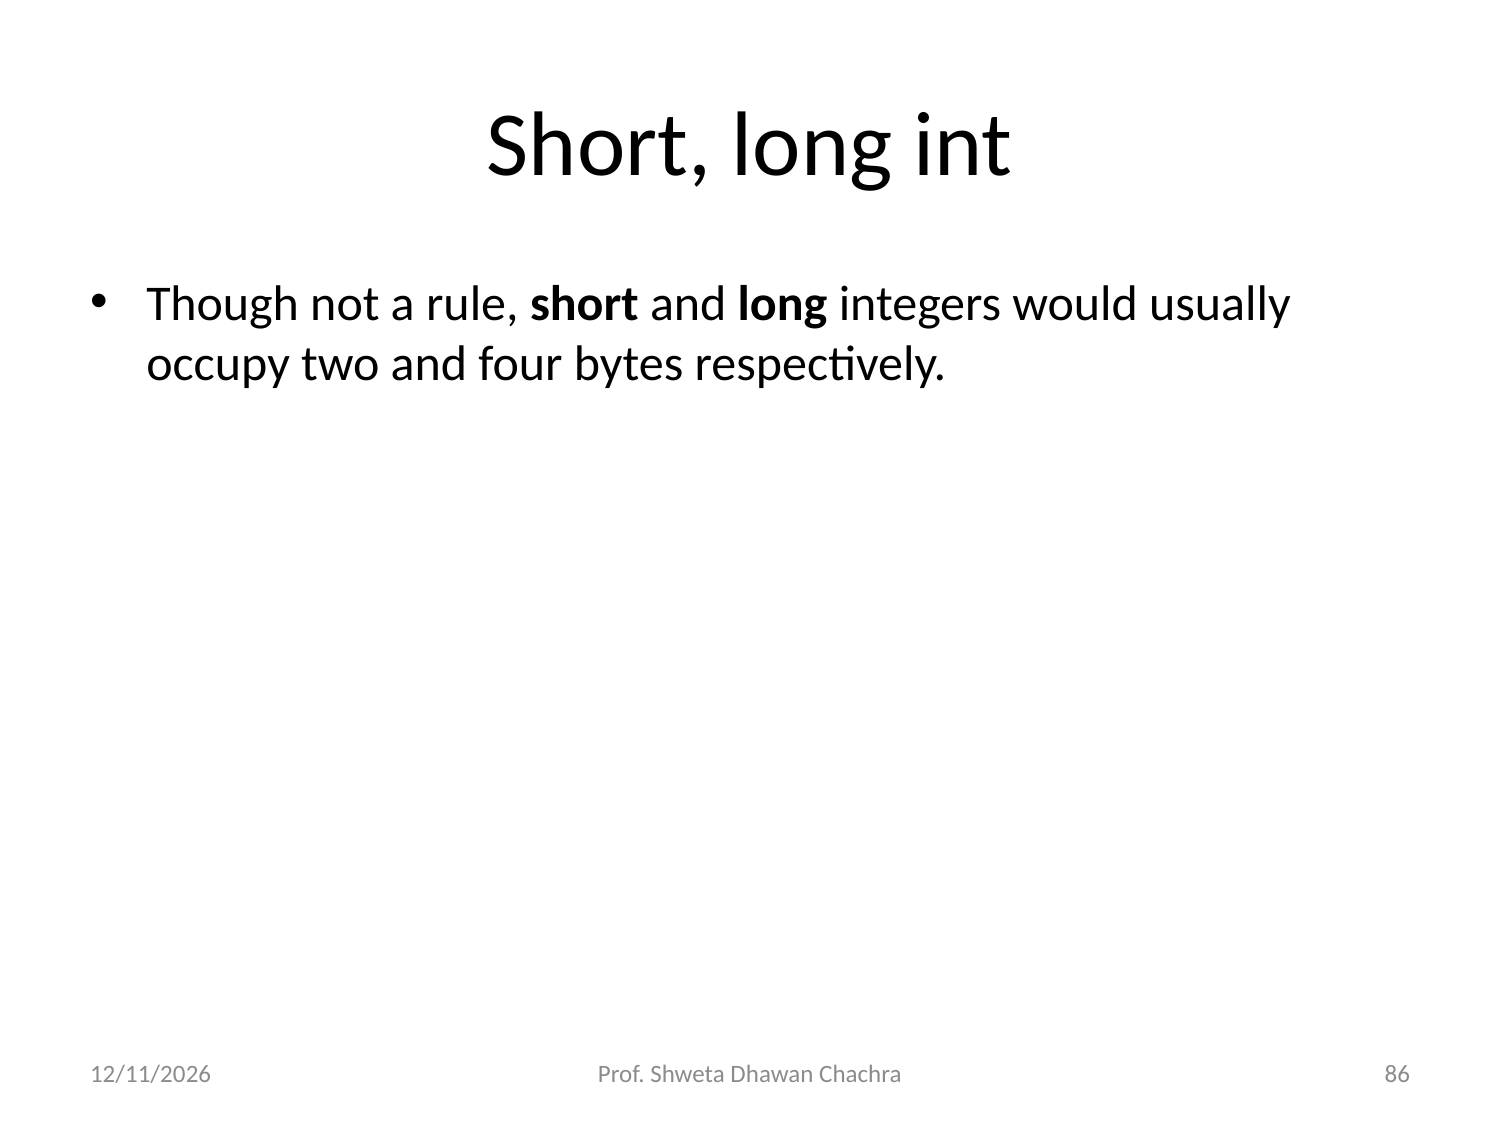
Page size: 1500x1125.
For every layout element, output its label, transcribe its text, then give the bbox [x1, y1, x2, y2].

footer Prof. Shweta Dhawan Chachra [512, 1042, 988, 1103]
list Though not a rule, short and long integers would usually occupy two and four bytes respectively. [75, 262, 1425, 1005]
title Short, long int [75, 45, 1425, 233]
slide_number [75, 1042, 425, 1103]
slide_number 86 [1074, 1042, 1425, 1103]
